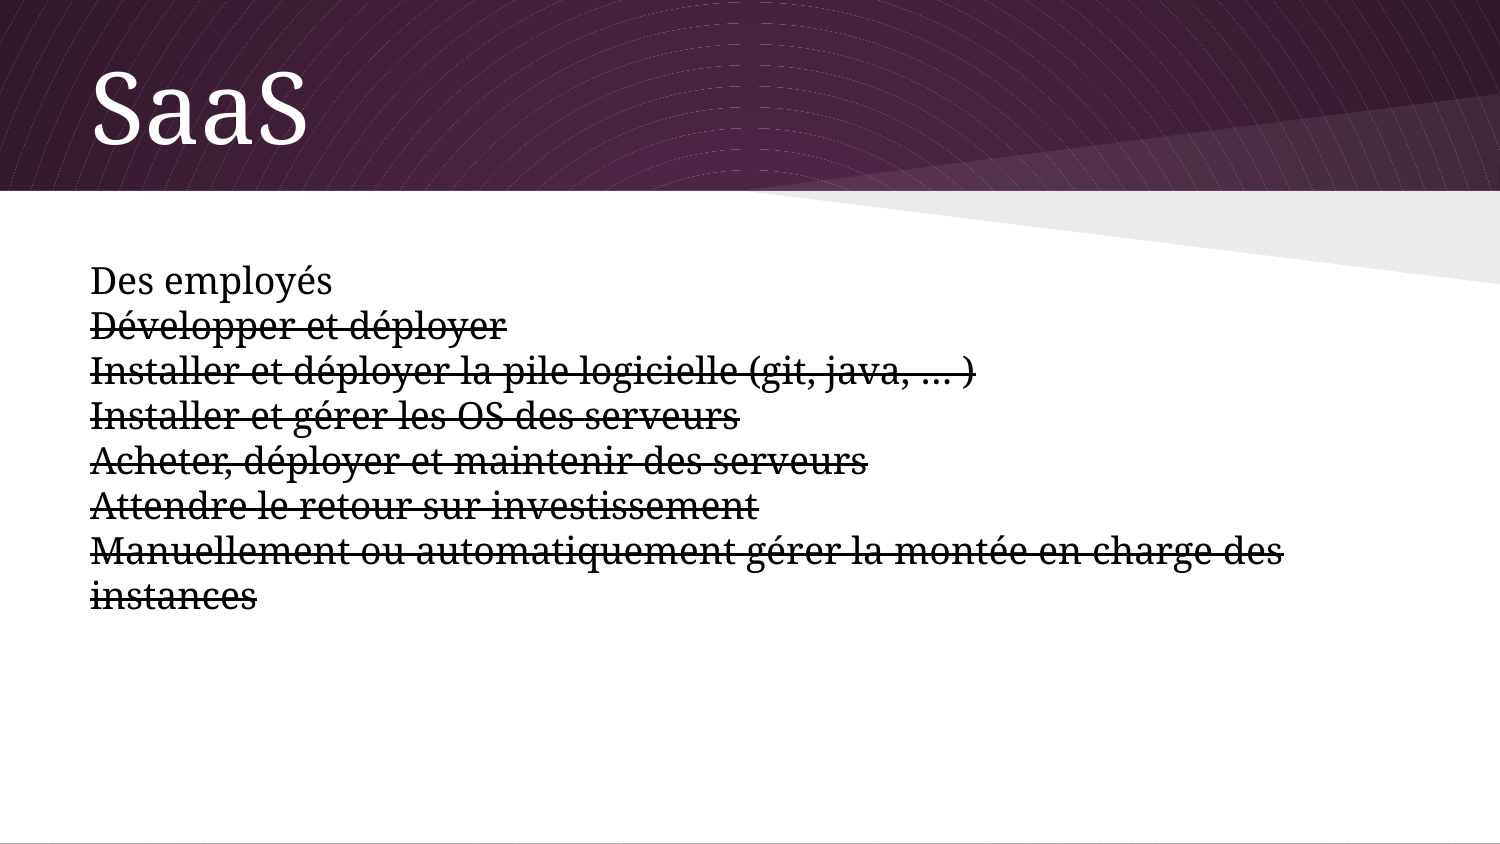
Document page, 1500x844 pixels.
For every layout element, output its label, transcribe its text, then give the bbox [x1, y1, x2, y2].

title SaaS [75, 33, 1425, 175]
list Des employés Développer et déployer Installer et déployer la pile logicielle (git, java, … ) Installer et gérer les OS des serveurs Acheter, déployer et maintenir des serveurs Attendre le retour sur investissement Manuellement ou automatiquement gérer la montée en charge des instances [75, 196, 1425, 808]
